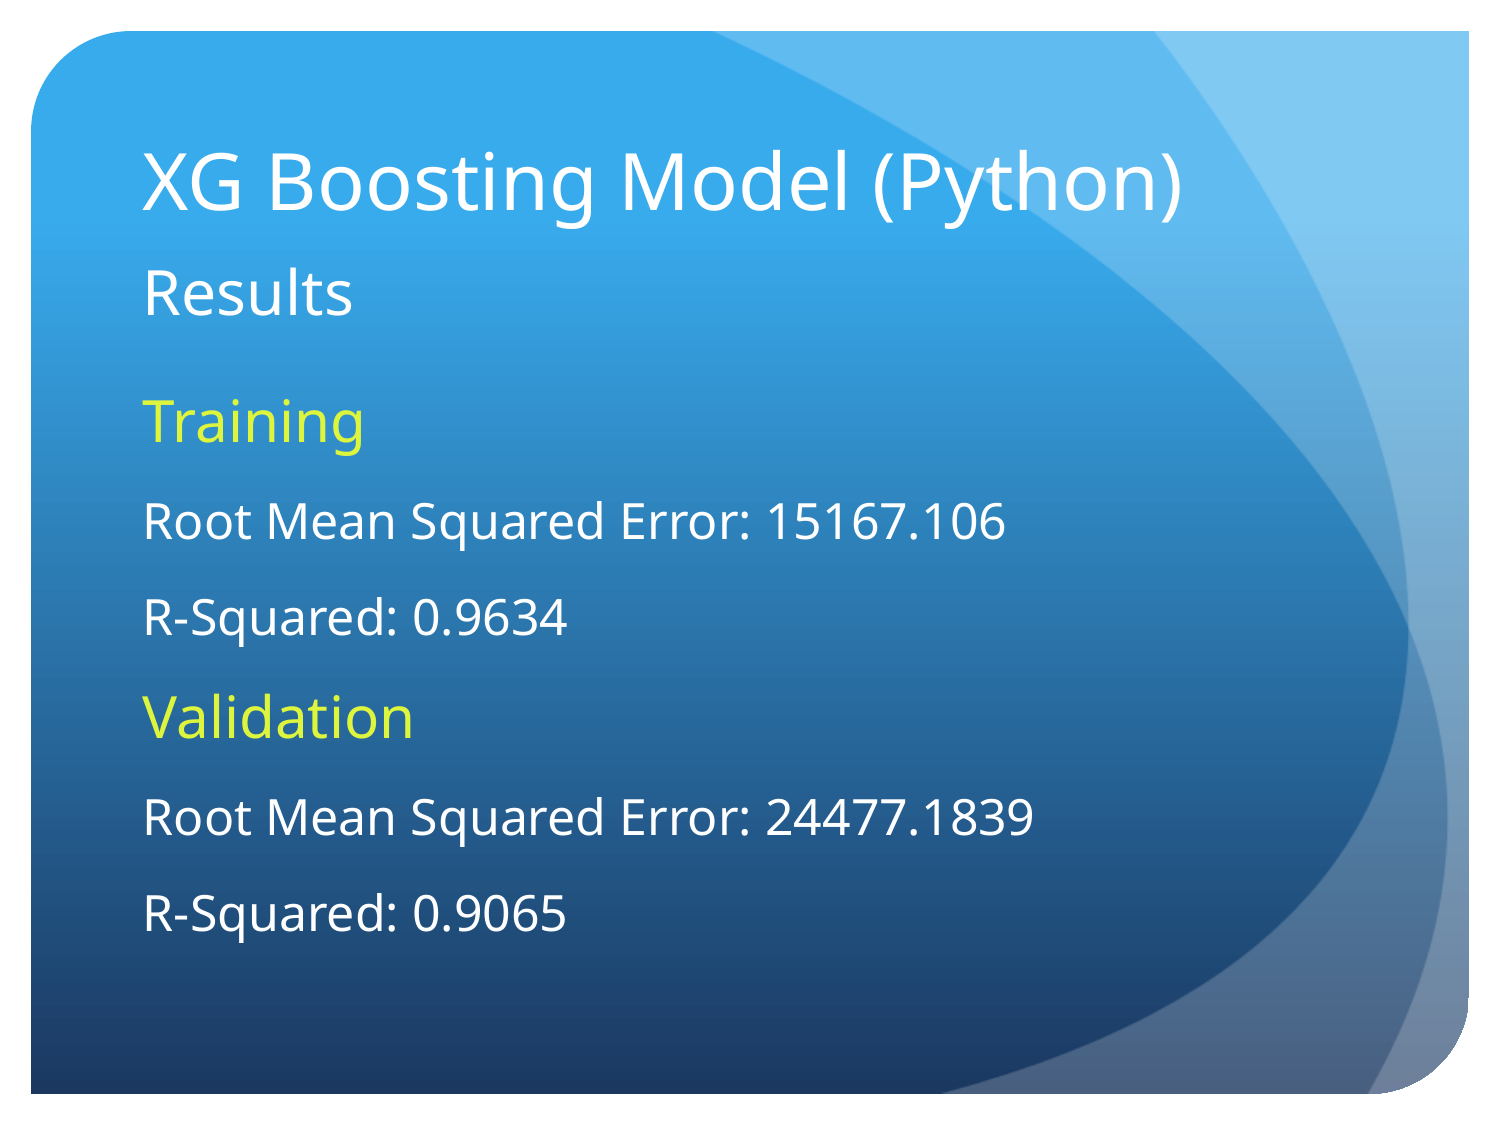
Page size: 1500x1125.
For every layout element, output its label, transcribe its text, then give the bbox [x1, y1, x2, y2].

picture [24, 30, 1473, 1094]
list Results Training Root Mean Squared Error: 15167.106 R-Squared: 0.9634 Validation Root Mean Squared Error: 24477.1839 R-Squared: 0.9065 [127, 254, 1372, 991]
title XG Boosting Model (Python) [127, 62, 1372, 234]
